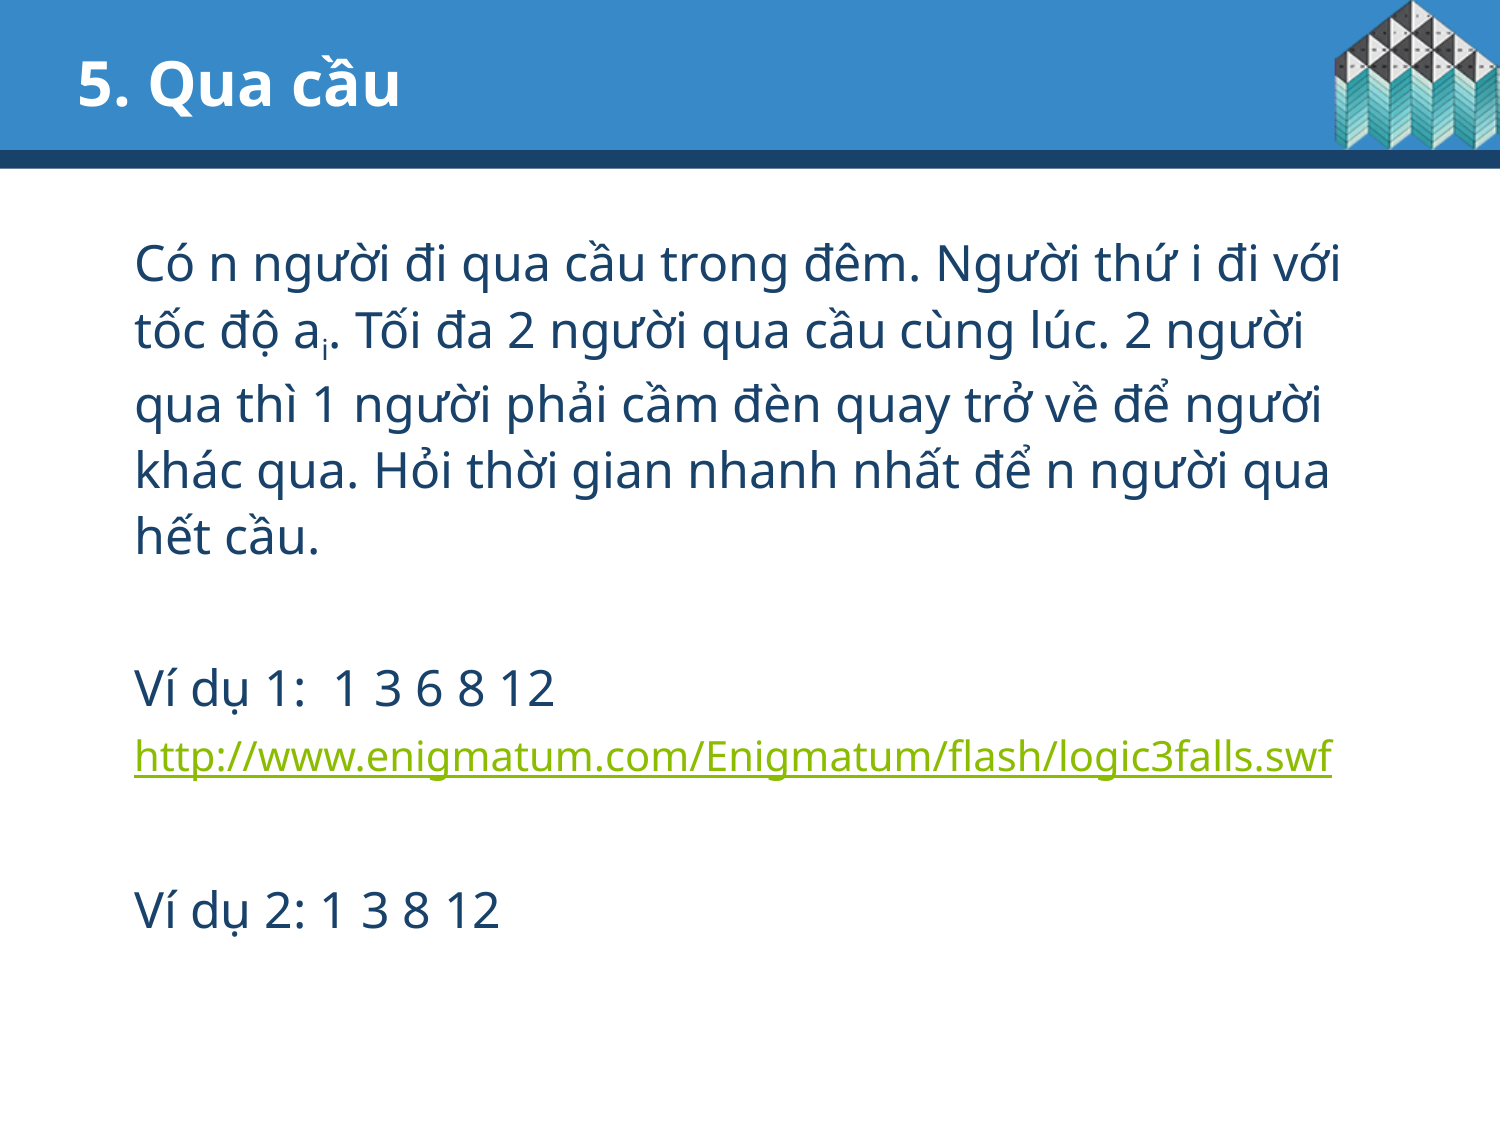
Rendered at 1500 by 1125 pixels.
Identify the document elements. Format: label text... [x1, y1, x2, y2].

title 5. Qua cầu [62, 24, 1500, 138]
picture [0, 1, 1500, 150]
list Có n người đi qua cầu trong đêm. Người thứ i đi với tốc độ ai. Tối đa 2 người qua cầu cùng lúc. 2 người qua thì 1 người phải cầm đèn quay trở về để người khác qua. Hỏi thời gian nhanh nhất để n người qua hết cầu. Ví dụ 1: 1 3 6 8 12 http://www.enigmatum.com/Enigmatum/flash/logic3falls.swf Ví dụ 2: 1 3 8 12 [53, 217, 1398, 900]
